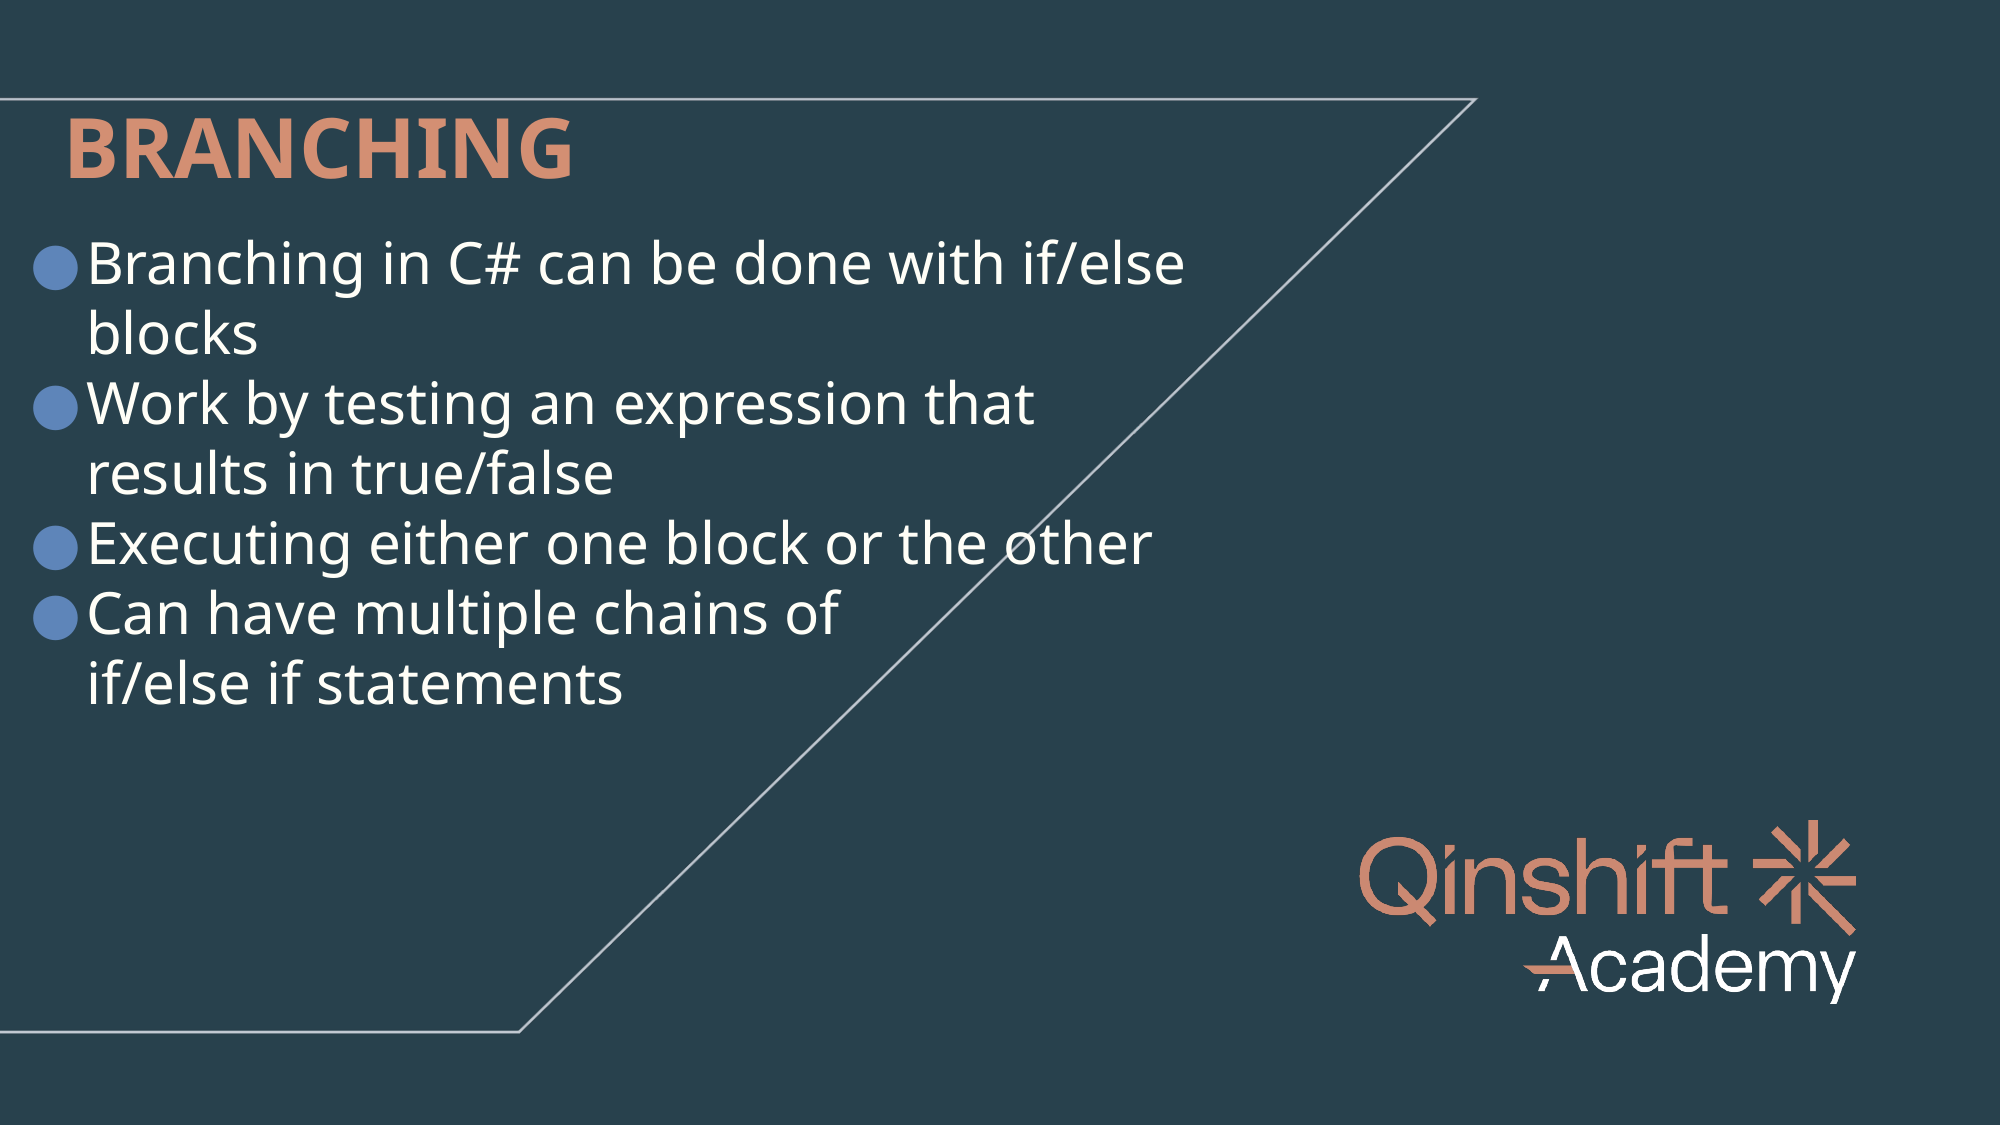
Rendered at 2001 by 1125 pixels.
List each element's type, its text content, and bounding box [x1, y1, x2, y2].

list Branching in C# can be done with if/else blocks Work by testing an expression that results in true/false Executing either one block or the other Can have multiple chains of if/else if statements [0, 220, 1294, 756]
picture [0, 78, 1857, 1056]
title BRANCHING [52, 84, 1315, 207]
